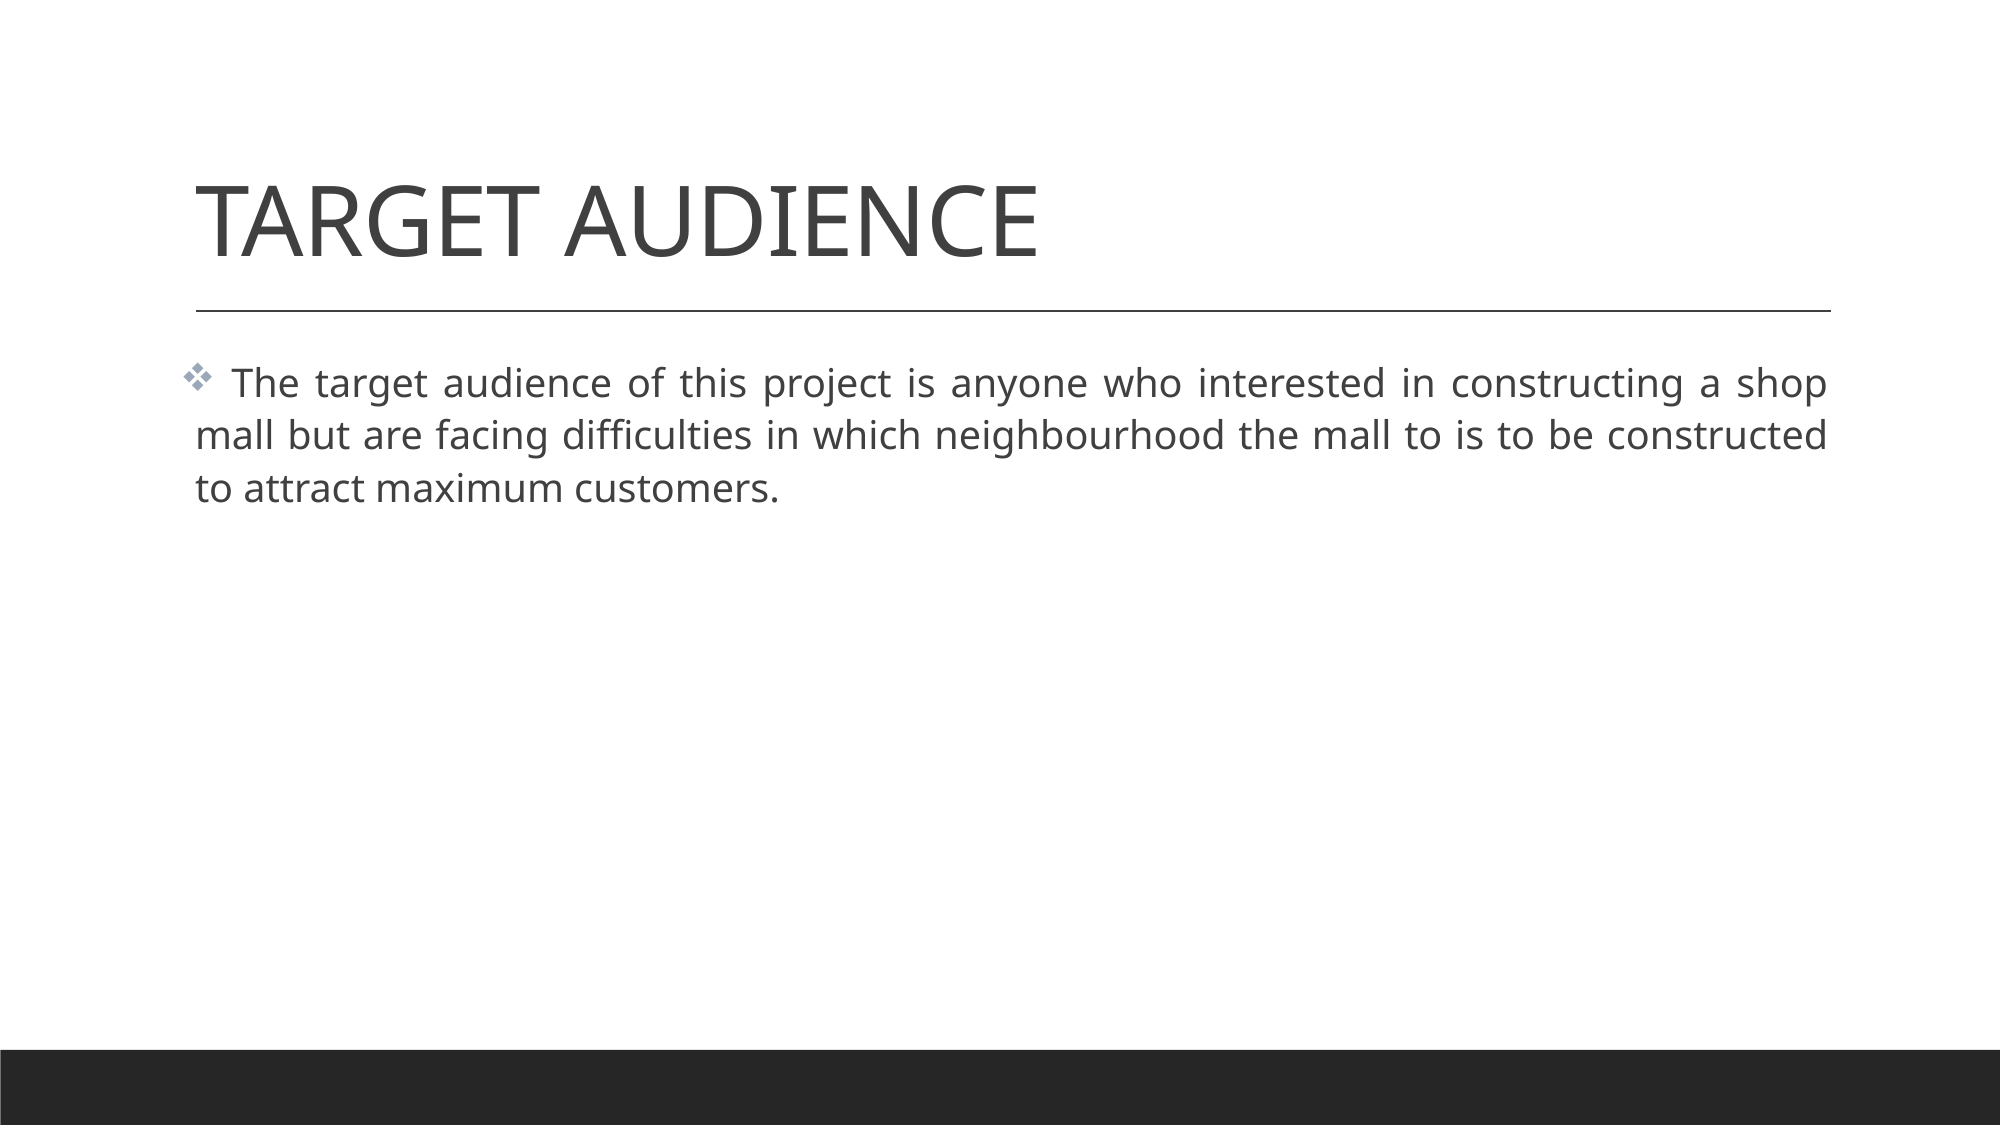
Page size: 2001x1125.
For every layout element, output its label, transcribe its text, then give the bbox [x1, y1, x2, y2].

title TARGET AUDIENCE [180, 47, 1830, 285]
list The target audience of this project is anyone who interested in constructing a shop mall but are facing difficulties in which neighbourhood the mall to is to be constructed to attract maximum customers. [180, 345, 1830, 963]
